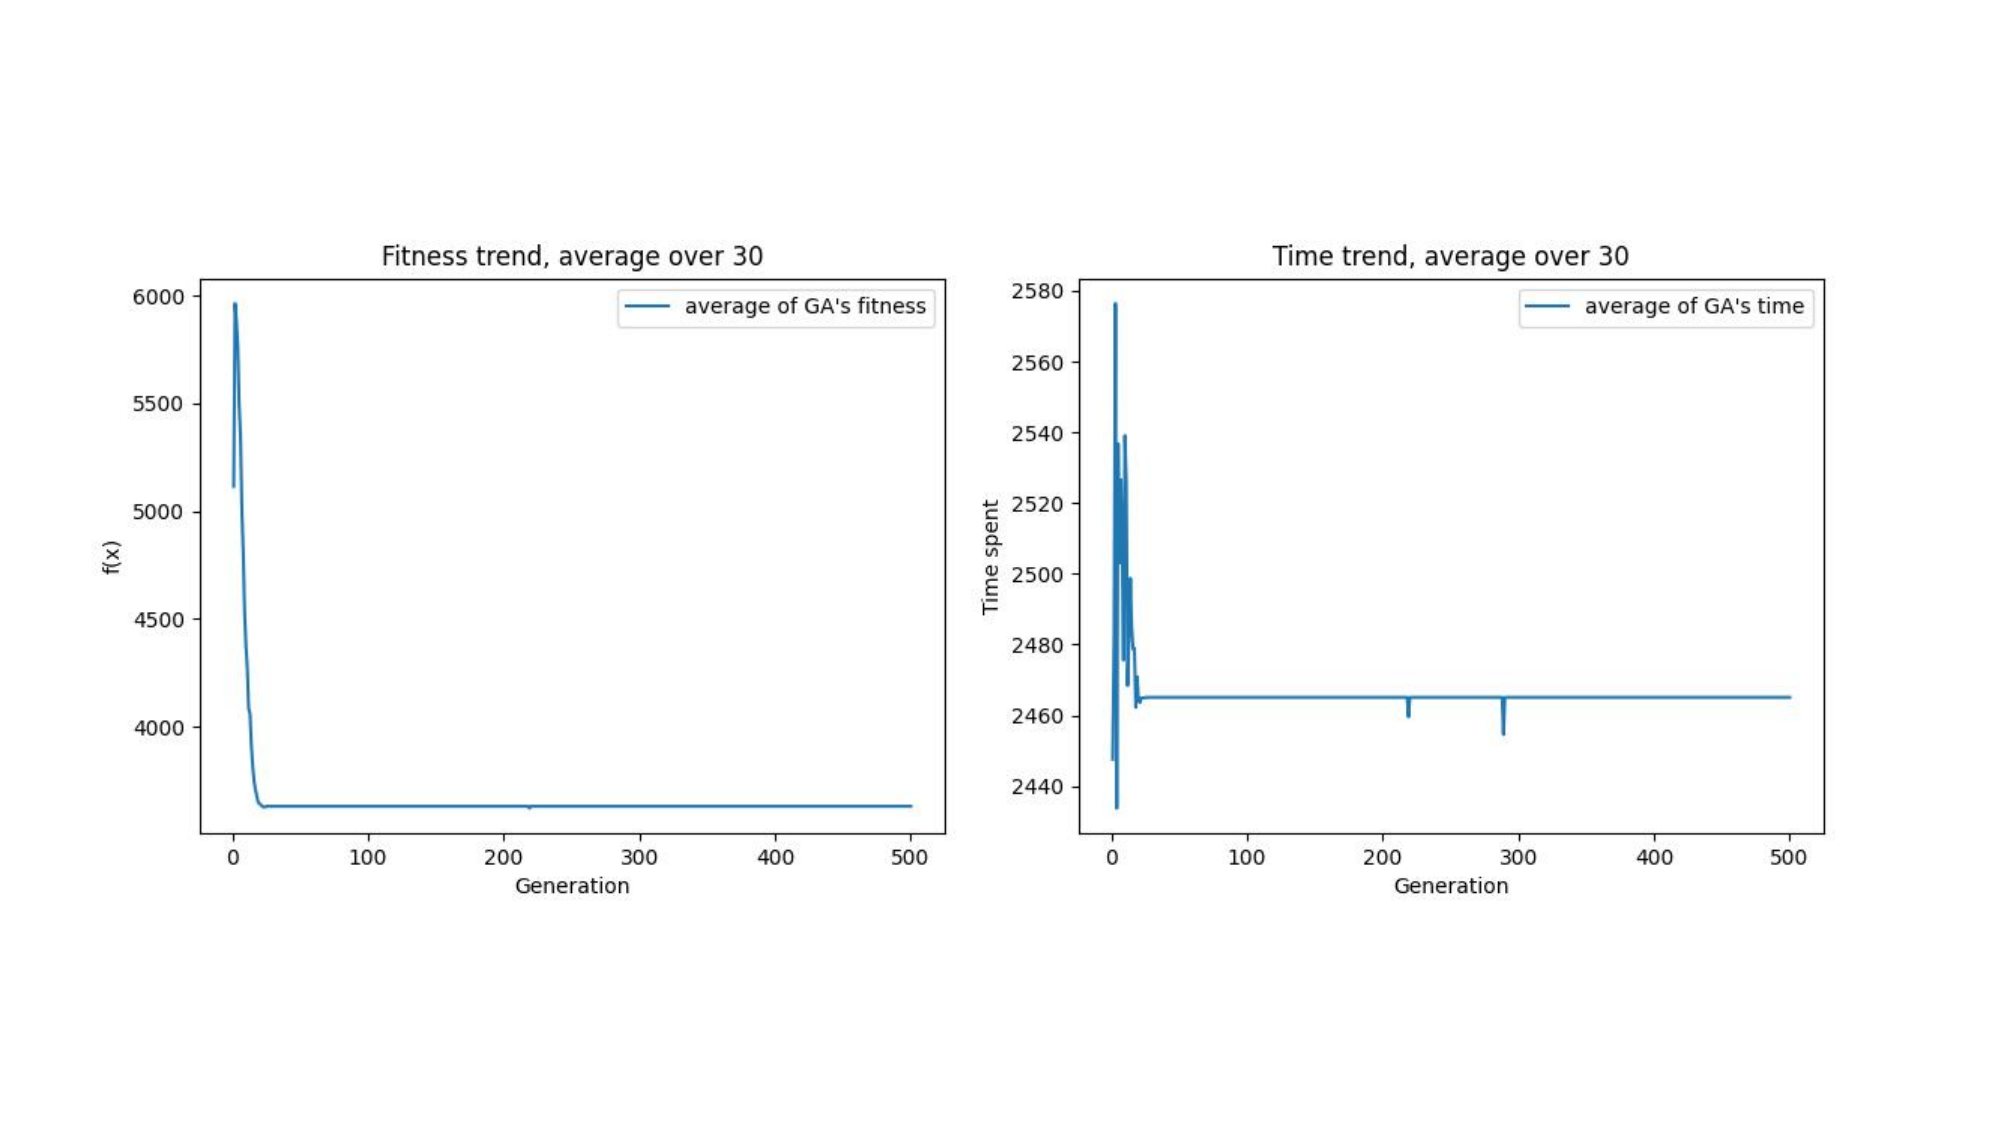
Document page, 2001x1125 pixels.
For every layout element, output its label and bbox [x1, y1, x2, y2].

text_box [80, 192, 1920, 913]
